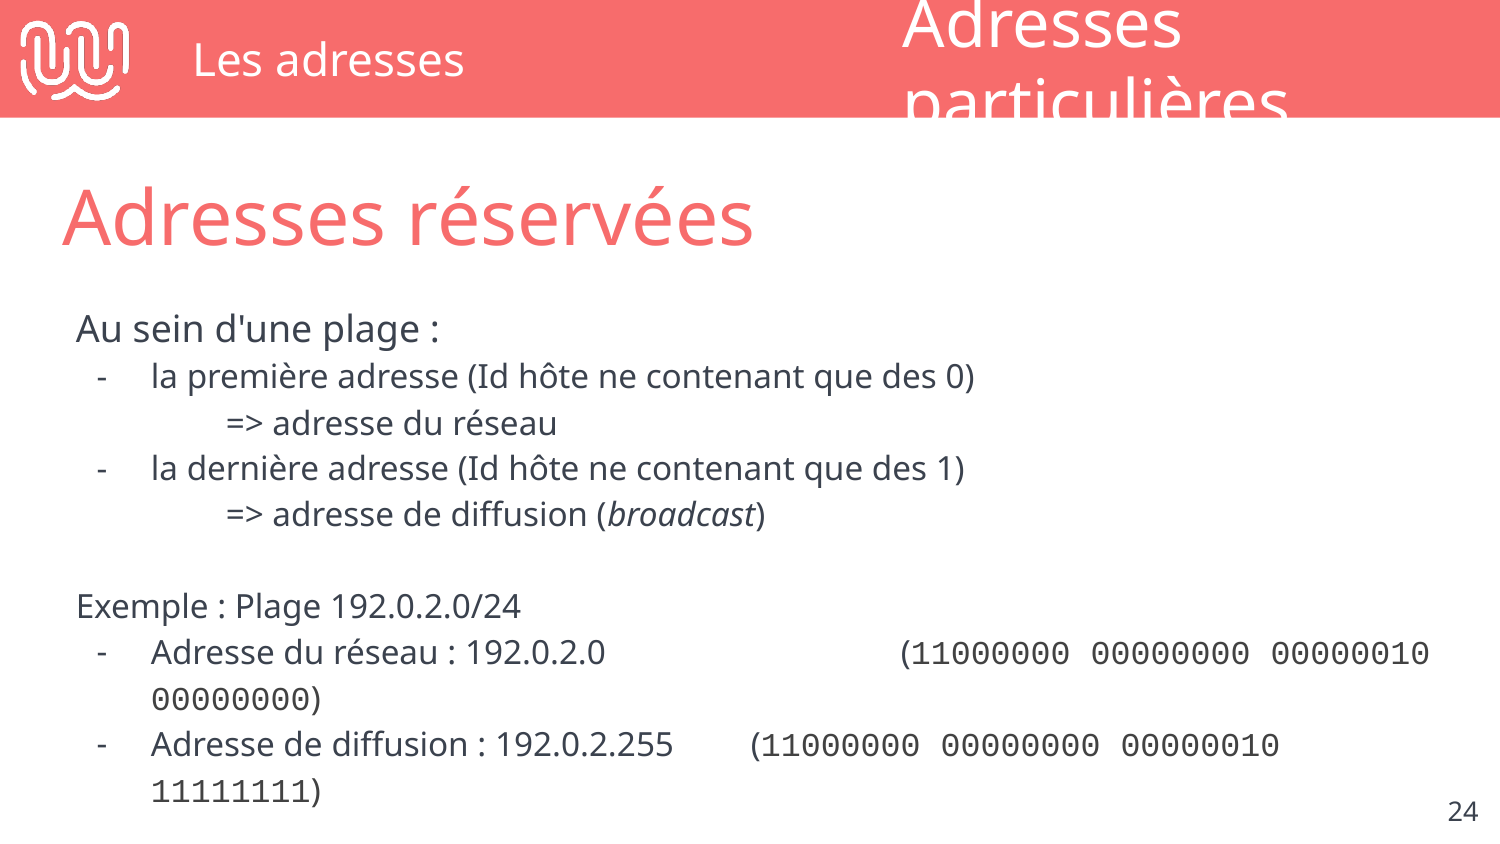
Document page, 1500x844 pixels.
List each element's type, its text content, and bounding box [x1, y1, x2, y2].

list Au sein d'une plage : la première adresse (Id hôte ne contenant que des 0) => adresse du réseau la dernière adresse (Id hôte ne contenant que des 1) => adresse de diffusion (broadcast) Exemple : Plage 192.0.2.0/24 Adresse du réseau : 192.0.2.0 (11000000 00000000 00000010 00000000) Adresse de diffusion : 192.0.2.255 (11000000 00000000 00000010 11111111) [75, 290, 1439, 816]
picture [20, 20, 134, 101]
subtitle Adresses particulières [902, 31, 1479, 91]
slide_number ‹#› [1403, 779, 1494, 844]
title Les adresses [192, 0, 896, 118]
title Adresses réservées [62, 168, 1452, 256]
